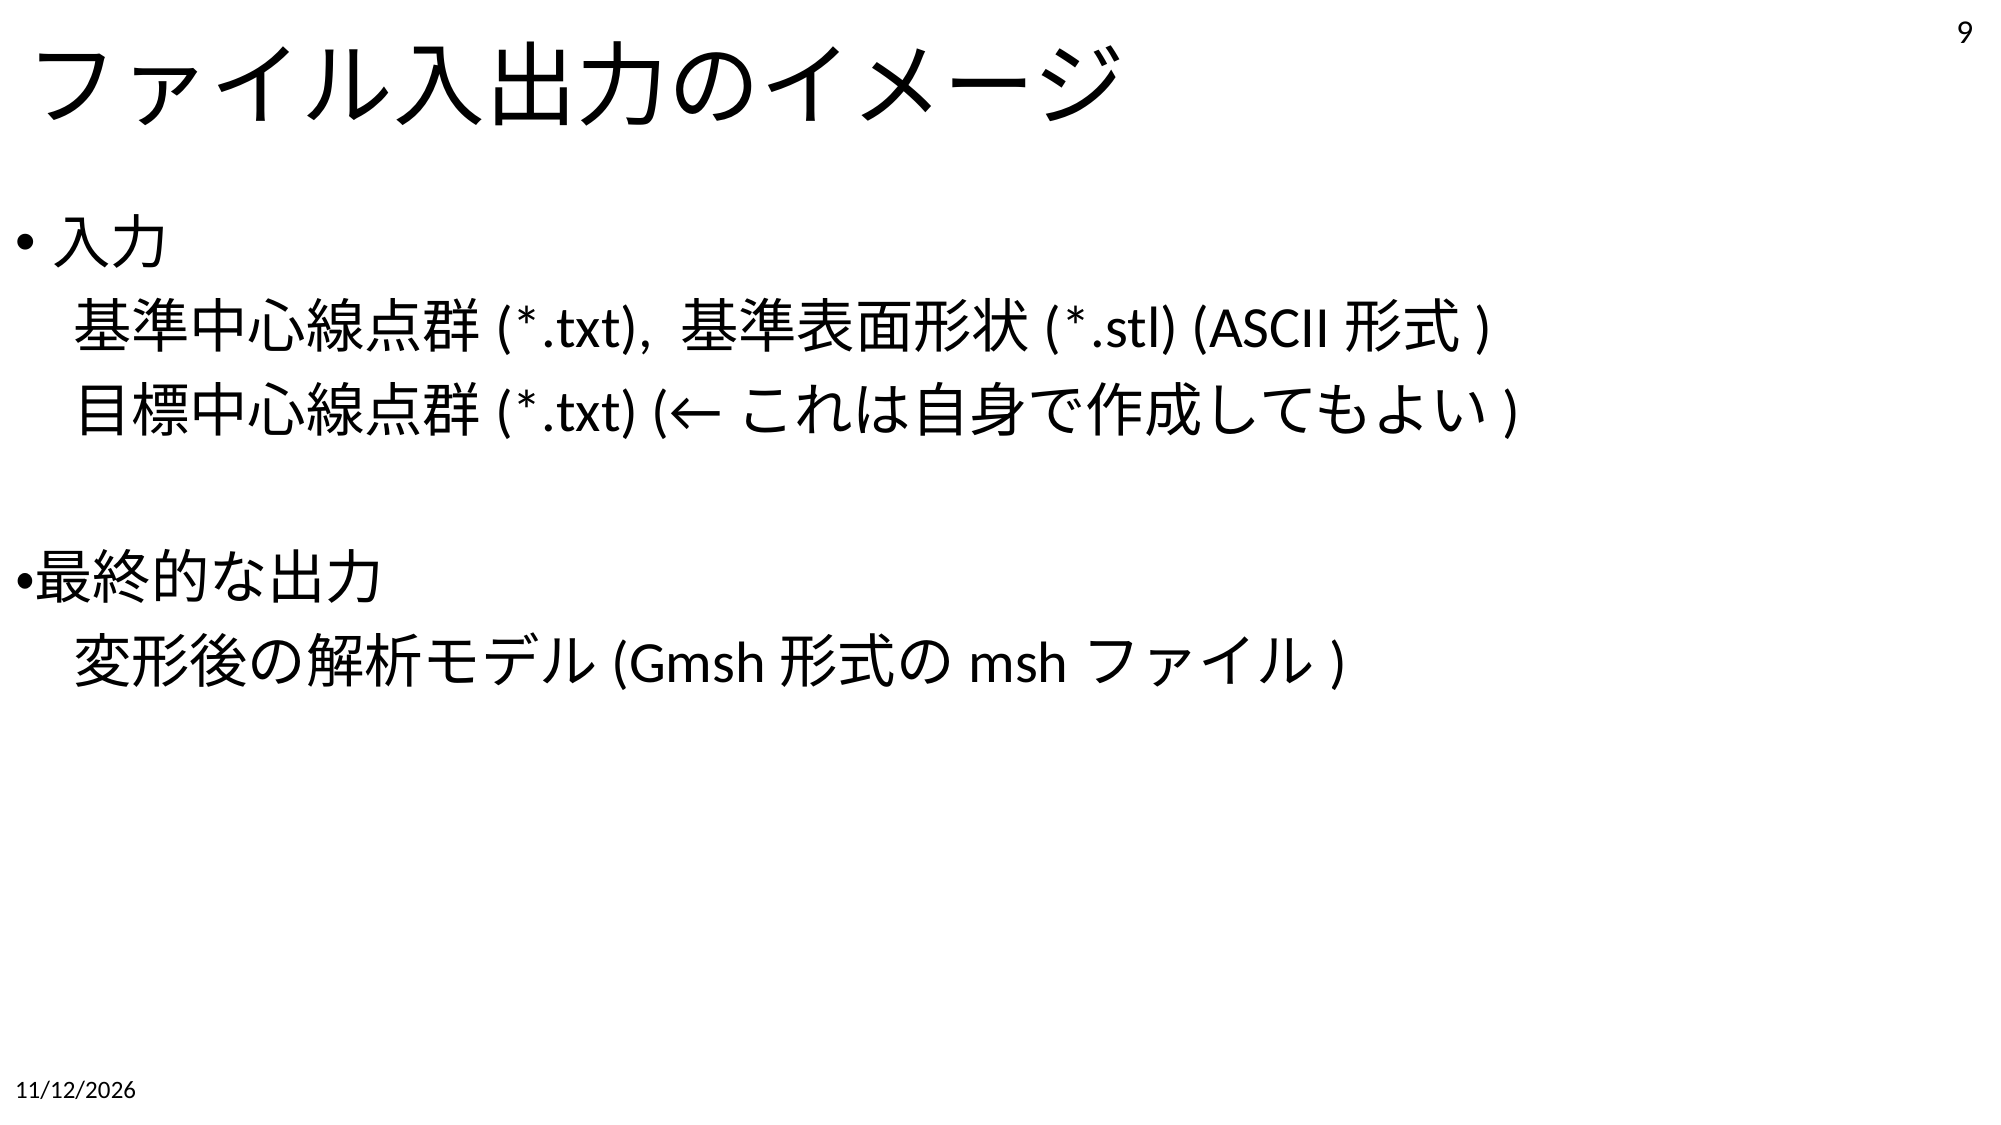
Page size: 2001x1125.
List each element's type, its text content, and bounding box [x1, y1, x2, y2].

title ファイル入出力のイメージ [11, 0, 1737, 198]
list 入力 基準中心線点群(*.txt), 基準表面形状(*.stl) (ASCII形式) 目標中心線点群(*.txt) (←これは自身で作成してもよい) ・最終的な出力 変形後の解析モデル(Gmsh形式のmshファイル) [0, 205, 1953, 1043]
slide_number 9 [1538, 0, 1989, 60]
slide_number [0, 1058, 450, 1119]
